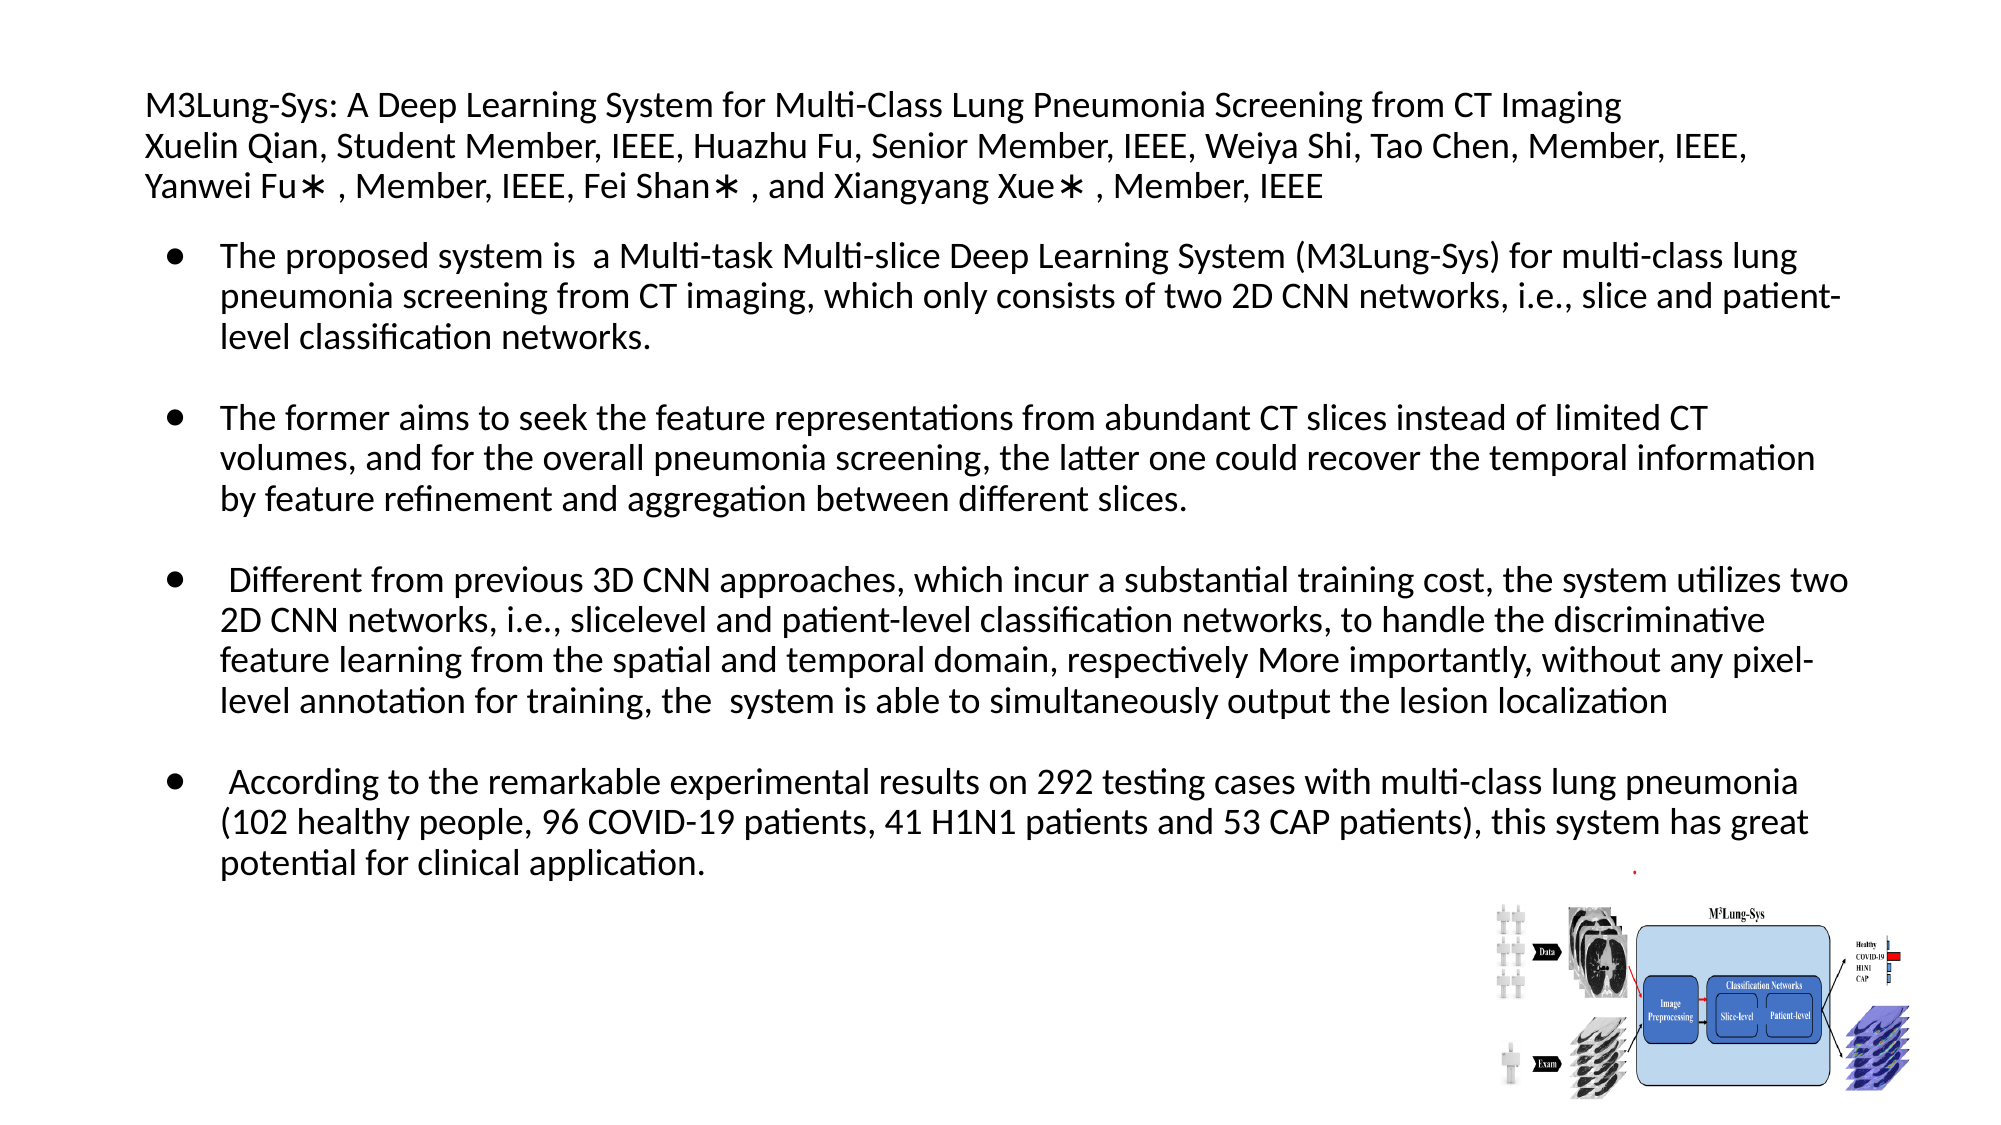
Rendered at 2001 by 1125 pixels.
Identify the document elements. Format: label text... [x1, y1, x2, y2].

picture [1470, 868, 1942, 1107]
title M3Lung-Sys: A Deep Learning System for Multi-Class Lung Pneumonia Screening from CT Imaging Xuelin Qian, Student Member, IEEE, Huazhu Fu, Senior Member, IEEE, Weiya Shi, Tao Chen, Member, IEEE, Yanwei Fu∗ , Member, IEEE, Fei Shan∗ , and Xiangyang Xue∗ , Member, IEEE [136, 59, 1863, 228]
list The proposed system is a Multi-task Multi-slice Deep Learning System (M3Lung-Sys) for multi-class lung pneumonia screening from CT imaging, which only consists of two 2D CNN networks, i.e., slice and patient-level classification networks. The former aims to seek the feature representations from abundant CT slices instead of limited CT volumes, and for the overall pneumonia screening, the latter one could recover the temporal information by feature refinement and aggregation between different slices. Different from previous 3D CNN approaches, which incur a substantial training cost, the system utilizes two 2D CNN networks, i.e., slicelevel and patient-level classification networks, to handle the discriminative feature learning from the spatial and temporal domain, respectively More importantly, without any pixel-level annotation for training, the system is able to simultaneously output the lesion localization According to the remarkable experimental results on 292 testing cases with multi-class lung pneumonia (102 healthy people, 96 COVID-19 patients, 41 H1N1 patients and 53 CAP patients), this system has great potential for clinical application. [136, 228, 1863, 1014]
